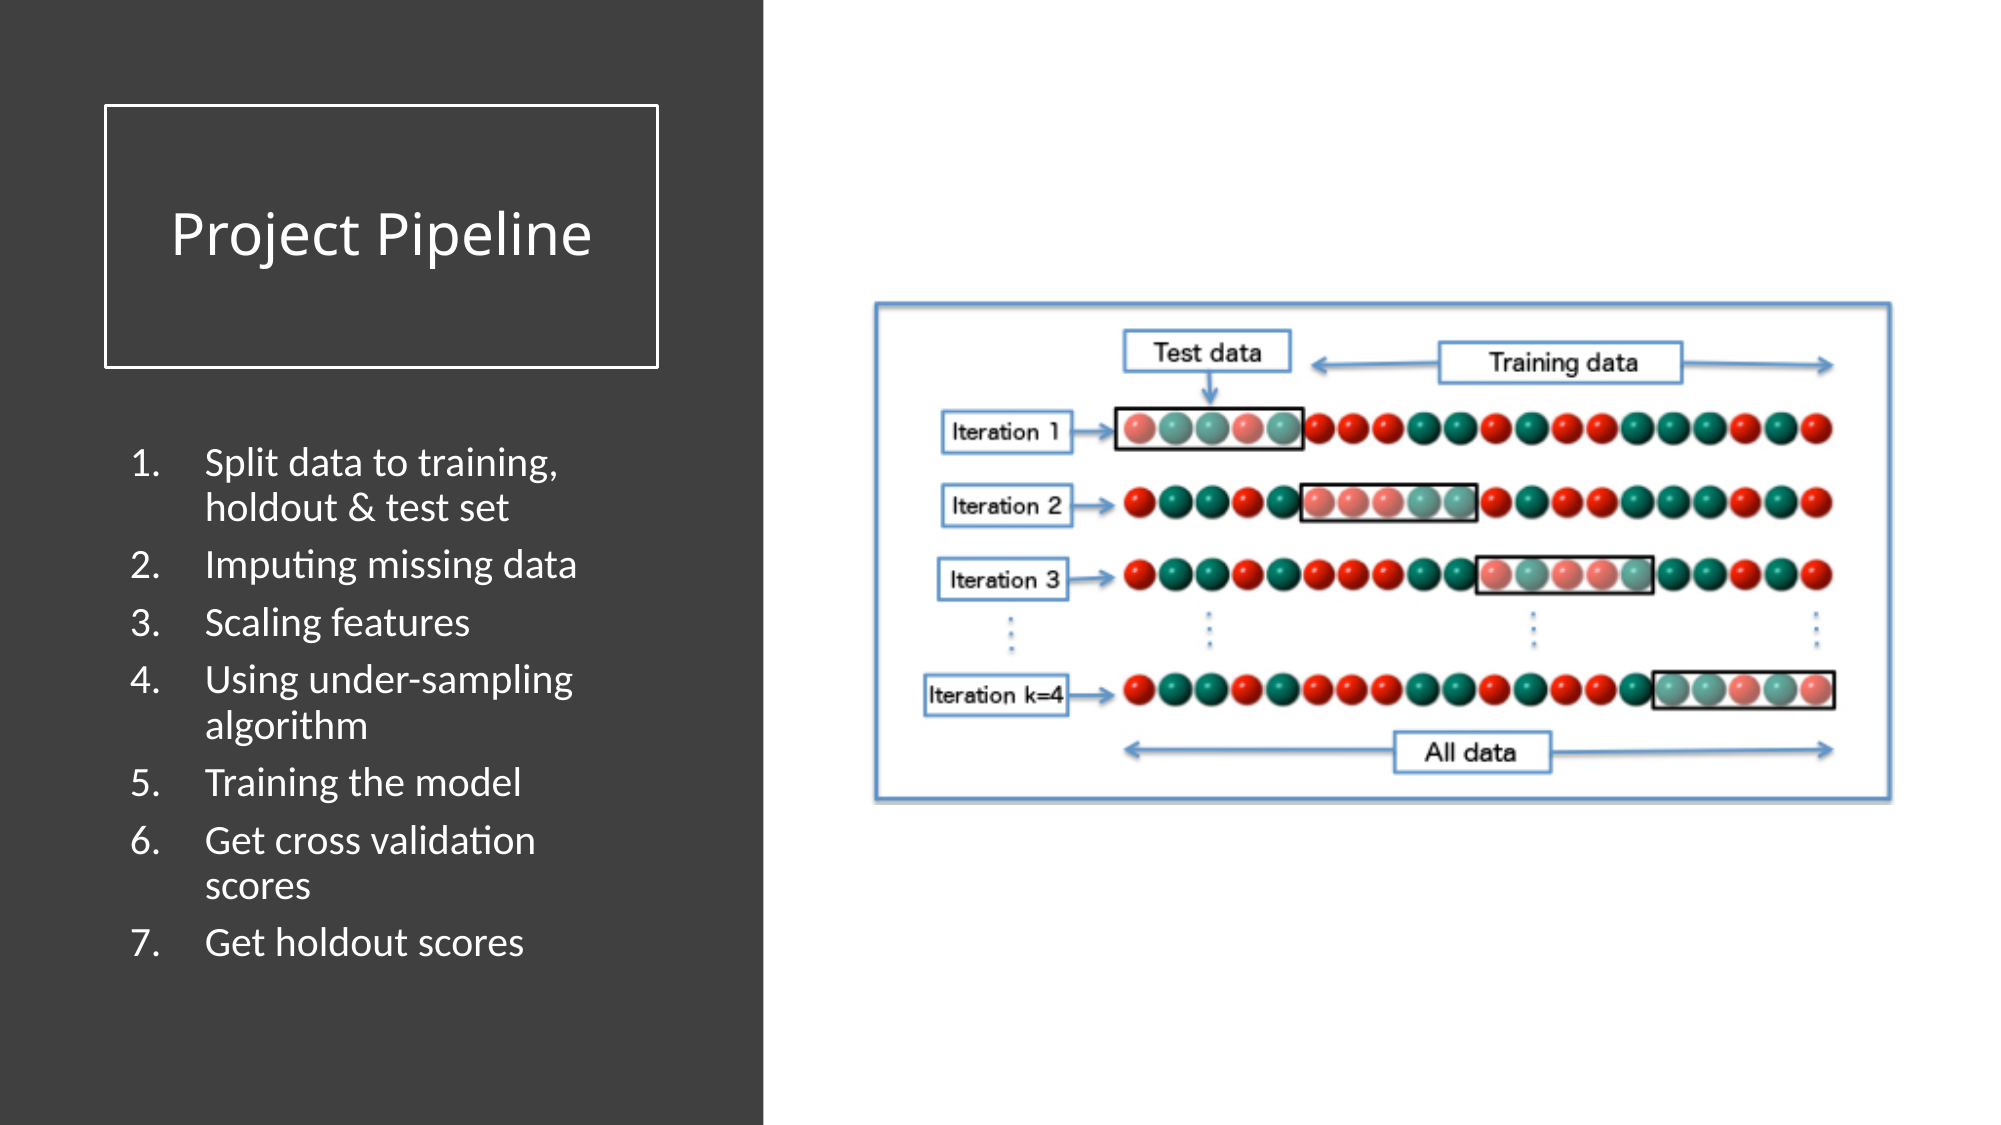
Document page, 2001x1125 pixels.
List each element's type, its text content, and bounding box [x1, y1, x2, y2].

title Project Pipeline [105, 105, 658, 368]
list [869, 294, 1895, 805]
text_box Split data to training, holdout & test set Imputing missing data Scaling features Using under-sampling algorithm Training the model Get cross validation scores Get holdout scores [105, 432, 658, 993]
text_box [0, 0, 764, 1125]
